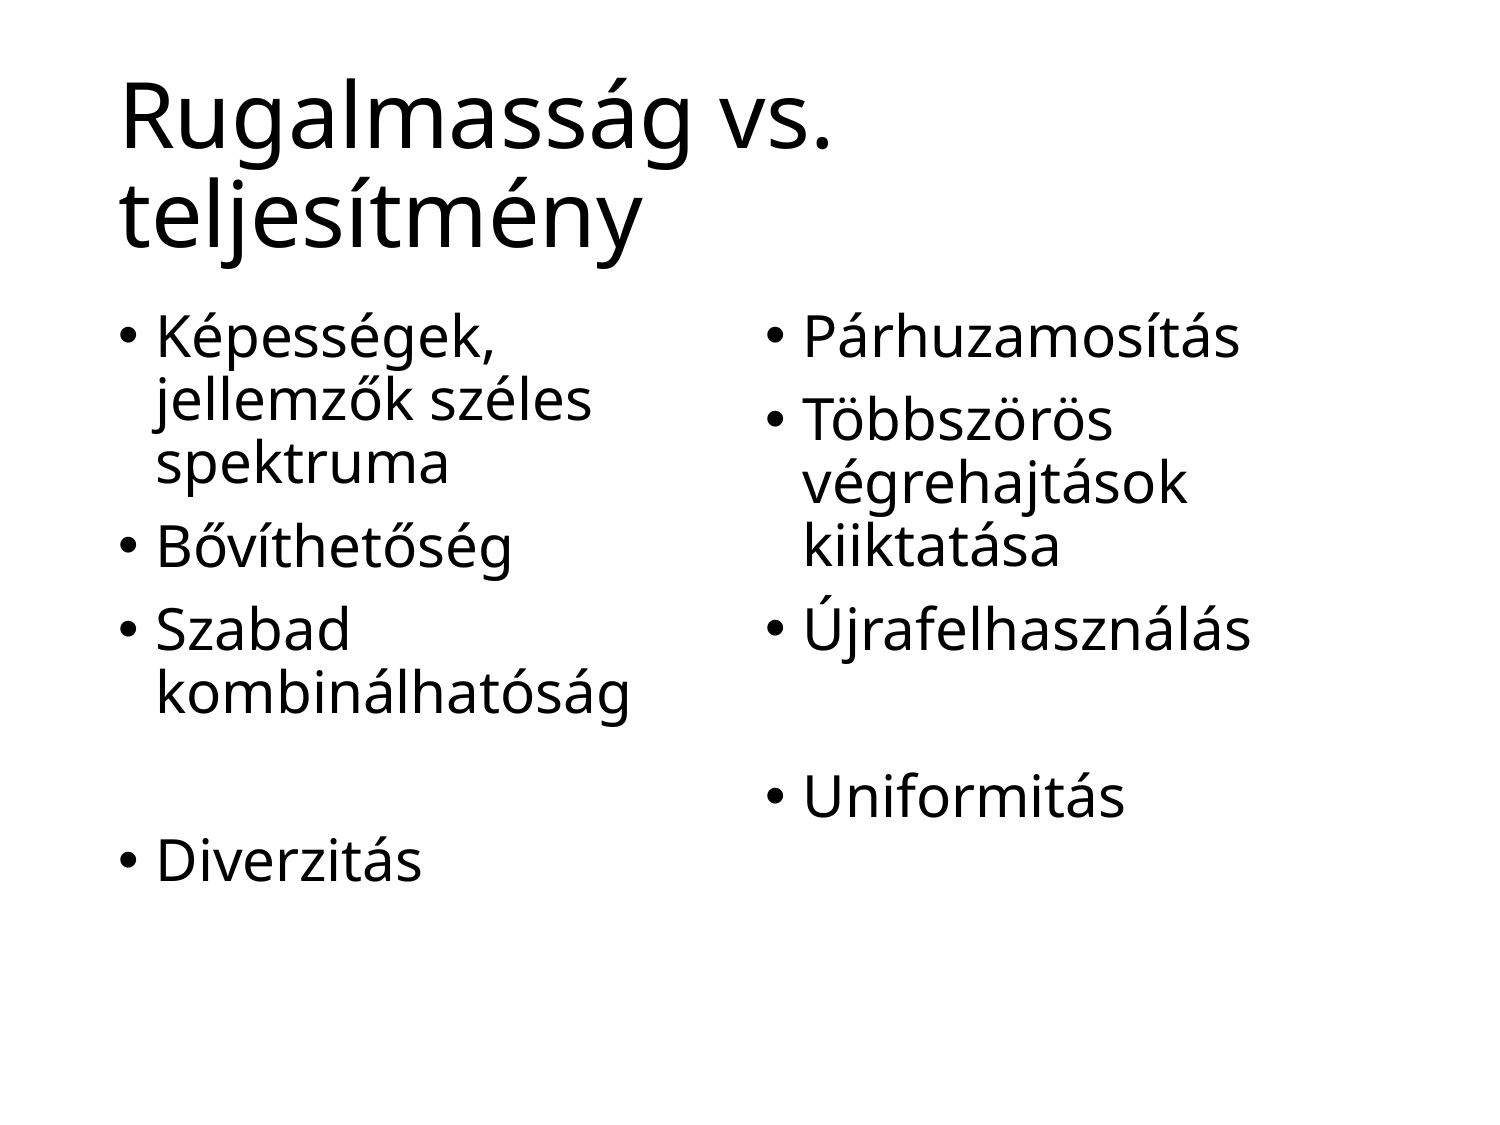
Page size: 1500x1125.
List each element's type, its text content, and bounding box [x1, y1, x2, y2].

list Képességek, jellemzők széles spektruma Bővíthetőség Szabad kombinálhatóság Diverzitás [103, 299, 718, 1114]
text_box Párhuzamosítás Többszörös végrehajtások kiiktatása Újrafelhasználás Uniformitás [749, 299, 1425, 1060]
title Rugalmasság vs. teljesítmény [103, 59, 1397, 278]
